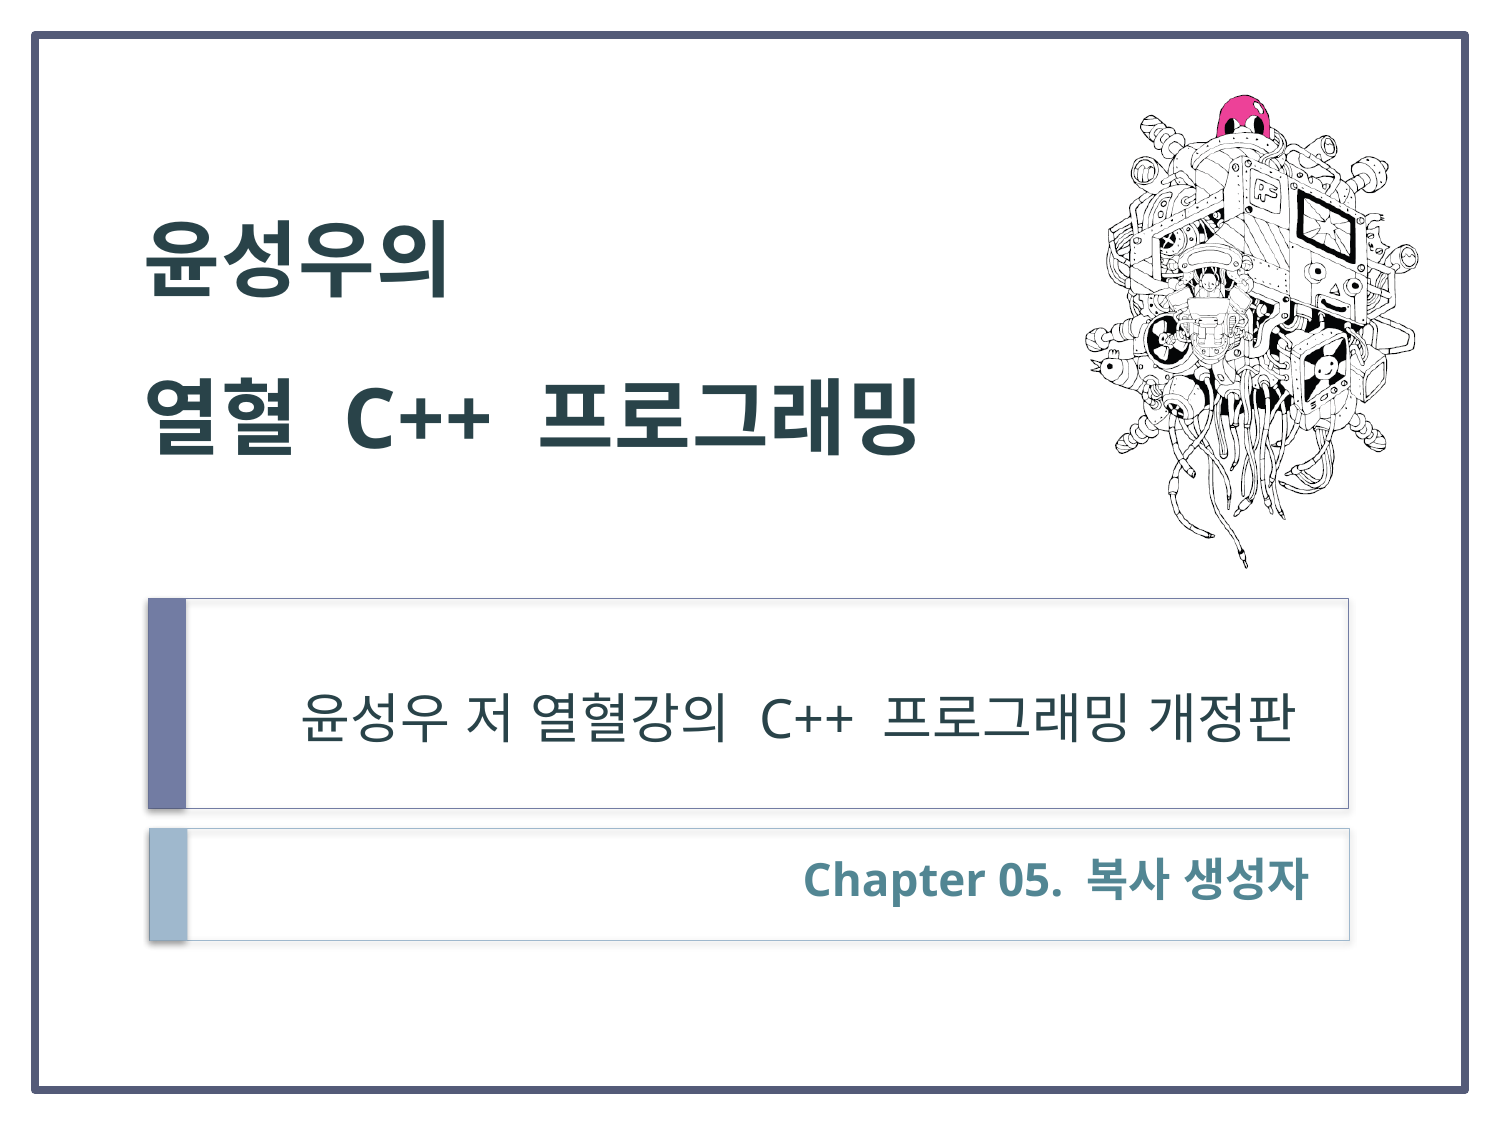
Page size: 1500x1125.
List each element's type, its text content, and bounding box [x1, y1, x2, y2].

text_box 윤성우의 열혈 C++ 프로그래밍 [128, 199, 1067, 473]
picture [1083, 93, 1421, 575]
text_box [34, 34, 1466, 1091]
